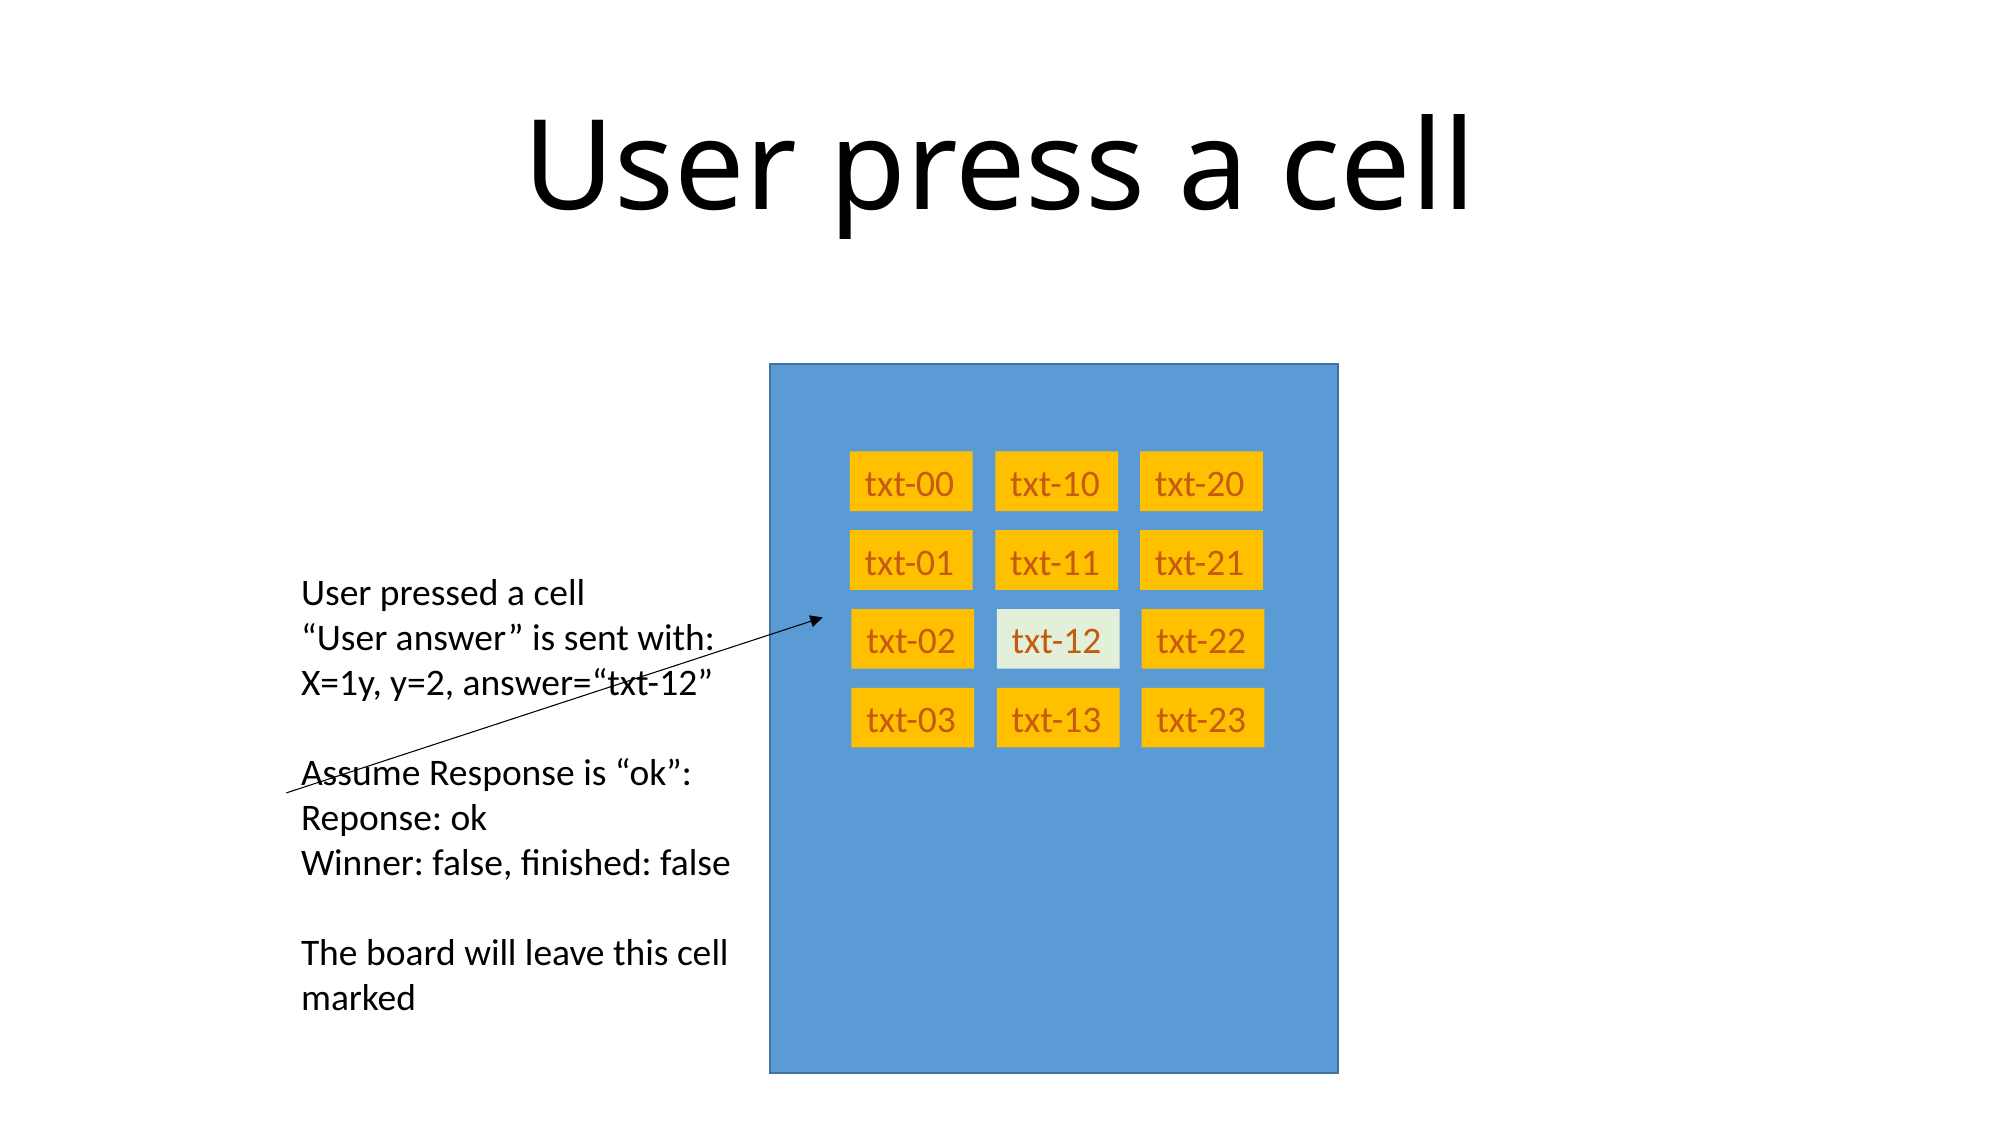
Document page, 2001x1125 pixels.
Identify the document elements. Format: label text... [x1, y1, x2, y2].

text_box txt-21 [1140, 530, 1263, 590]
text_box txt-03 [851, 687, 975, 748]
text_box txt-11 [995, 530, 1119, 590]
text_box txt-02 [851, 609, 975, 669]
text_box txt-12 [996, 609, 1120, 669]
text_box User pressed a cell “User answer” is sent with: X=1y, y=2, answer=“txt-12” Assume Response is “ok”: Reponse: ok Winner: false, finished: false The board will leave this cell marked [286, 620, 761, 1026]
title User press a cell [249, 81, 1750, 244]
text_box txt-10 [995, 451, 1119, 512]
text_box [769, 363, 1339, 1074]
text_box User pressed a cell “User answer” is sent with: X=1y, y=2, answer=“txt-12” Assume Response is “ok”: Reponse: ok Winner: false, finished: false The board will leave this cell marked [286, 560, 761, 617]
text_box txt-13 [996, 687, 1120, 748]
text_box txt-23 [1141, 687, 1265, 748]
text_box txt-20 [1140, 451, 1263, 512]
text_box txt-01 [849, 530, 973, 590]
text_box txt-00 [849, 451, 973, 512]
text_box txt-22 [1141, 609, 1265, 669]
